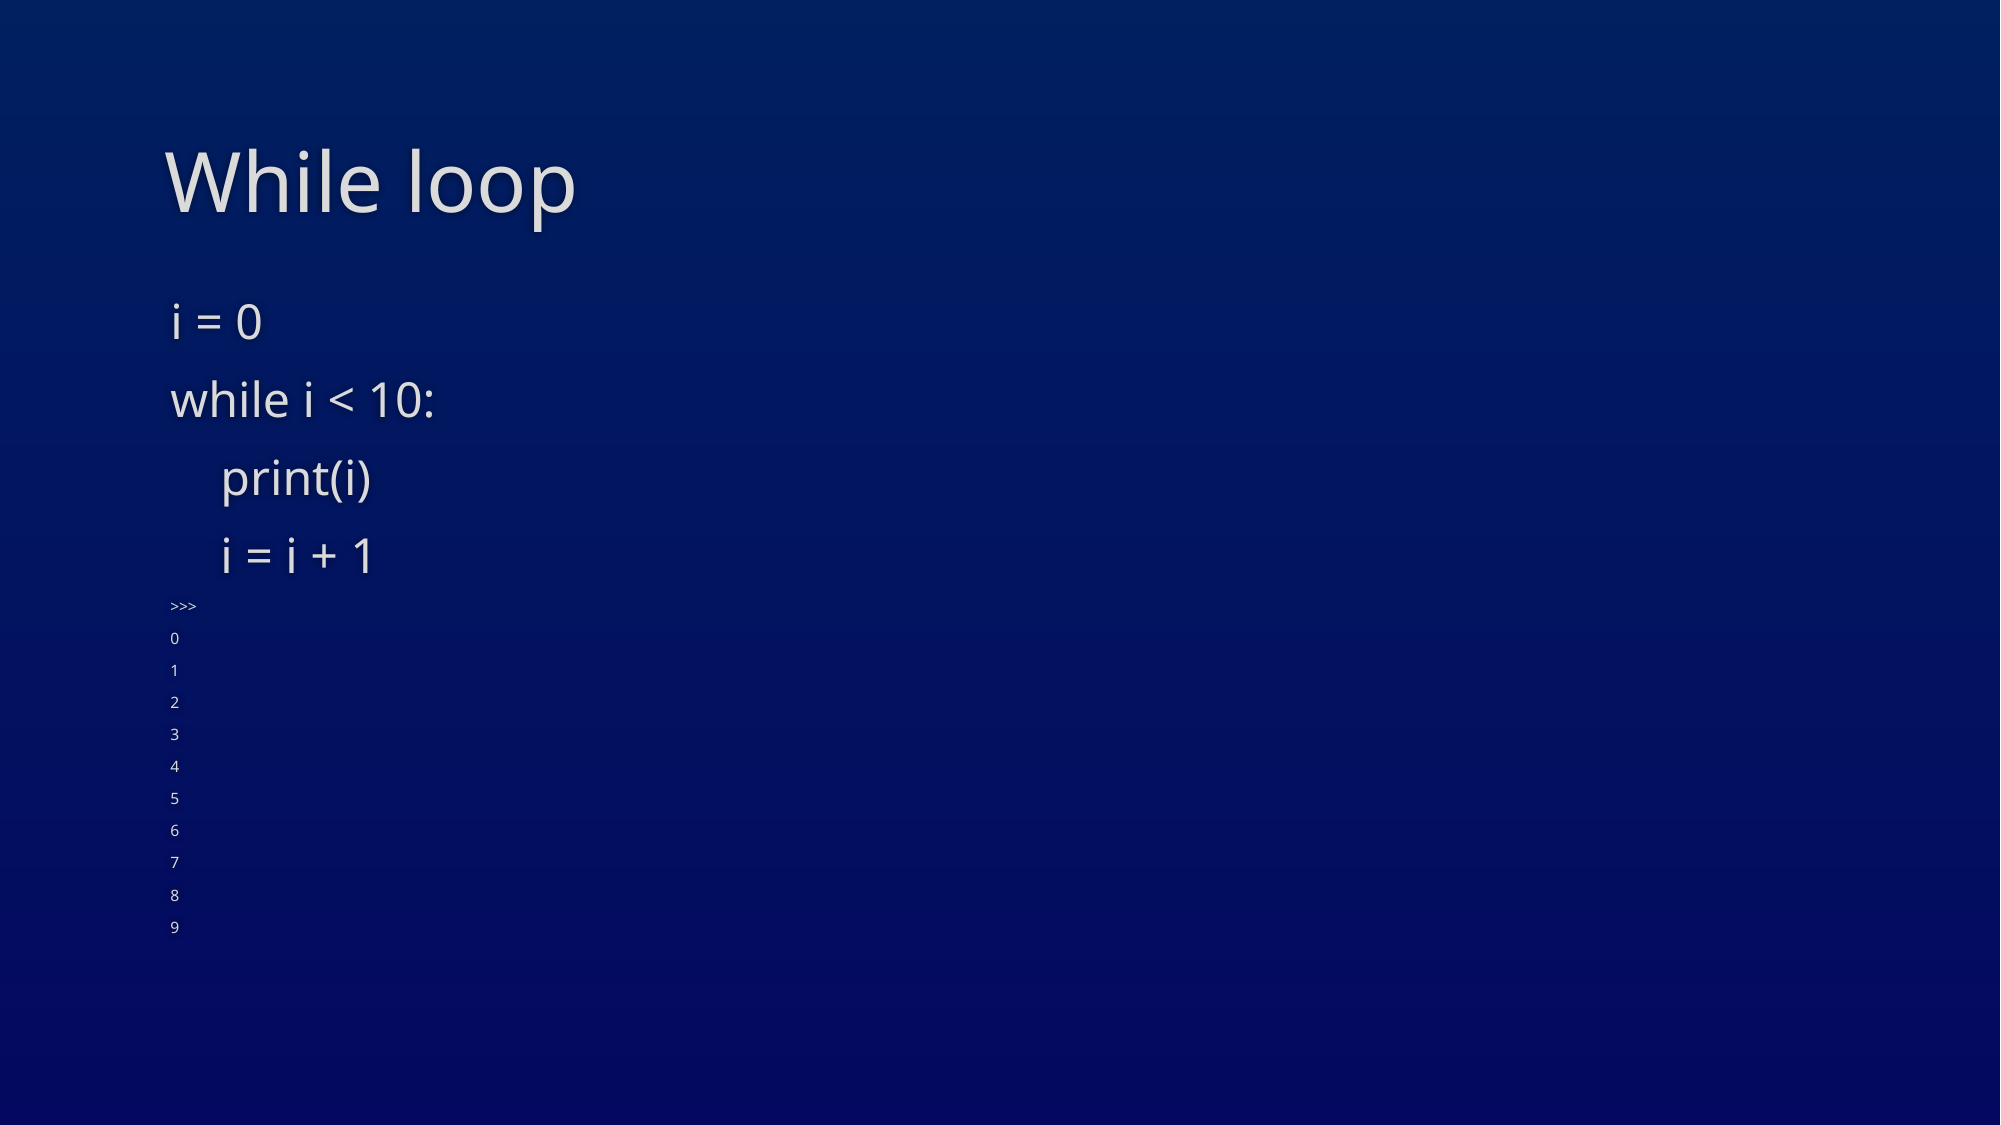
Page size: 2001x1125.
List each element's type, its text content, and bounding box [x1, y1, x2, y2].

list i = 0 while i < 10: print(i) i = i + 1 >>> 0 1 2 3 4 5 6 7 8 9 [149, 284, 1849, 950]
title While loop [149, 99, 1849, 260]
